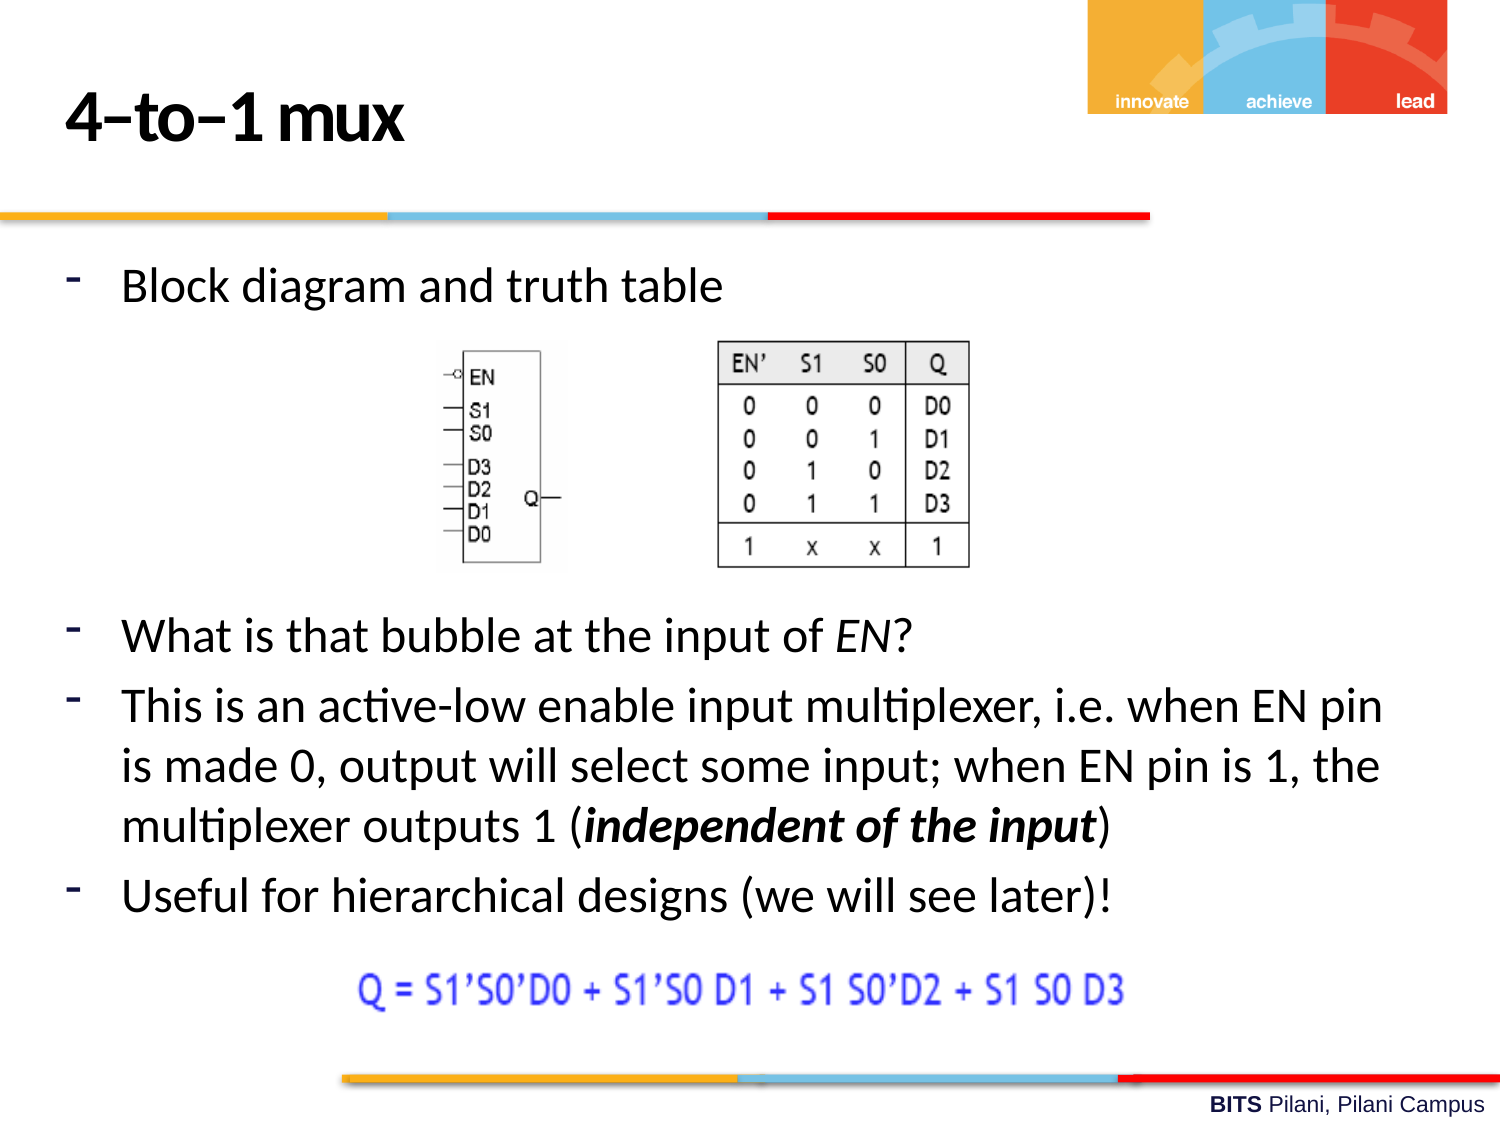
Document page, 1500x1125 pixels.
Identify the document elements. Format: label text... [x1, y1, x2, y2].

list 4–to–1 mux [50, 24, 1088, 213]
picture [424, 337, 981, 581]
list Block diagram and truth table What is that bubble at the input of EN? This is an active-low enable input multiplexer, i.e. when EN pin is made 0, output will select some input; when EN pin is 1, the multiplexer outputs 1 (independent of the input) Useful for hierarchical designs (we will see later)! [50, 245, 1400, 988]
picture [62, 950, 1438, 1027]
picture [1087, 0, 1448, 114]
